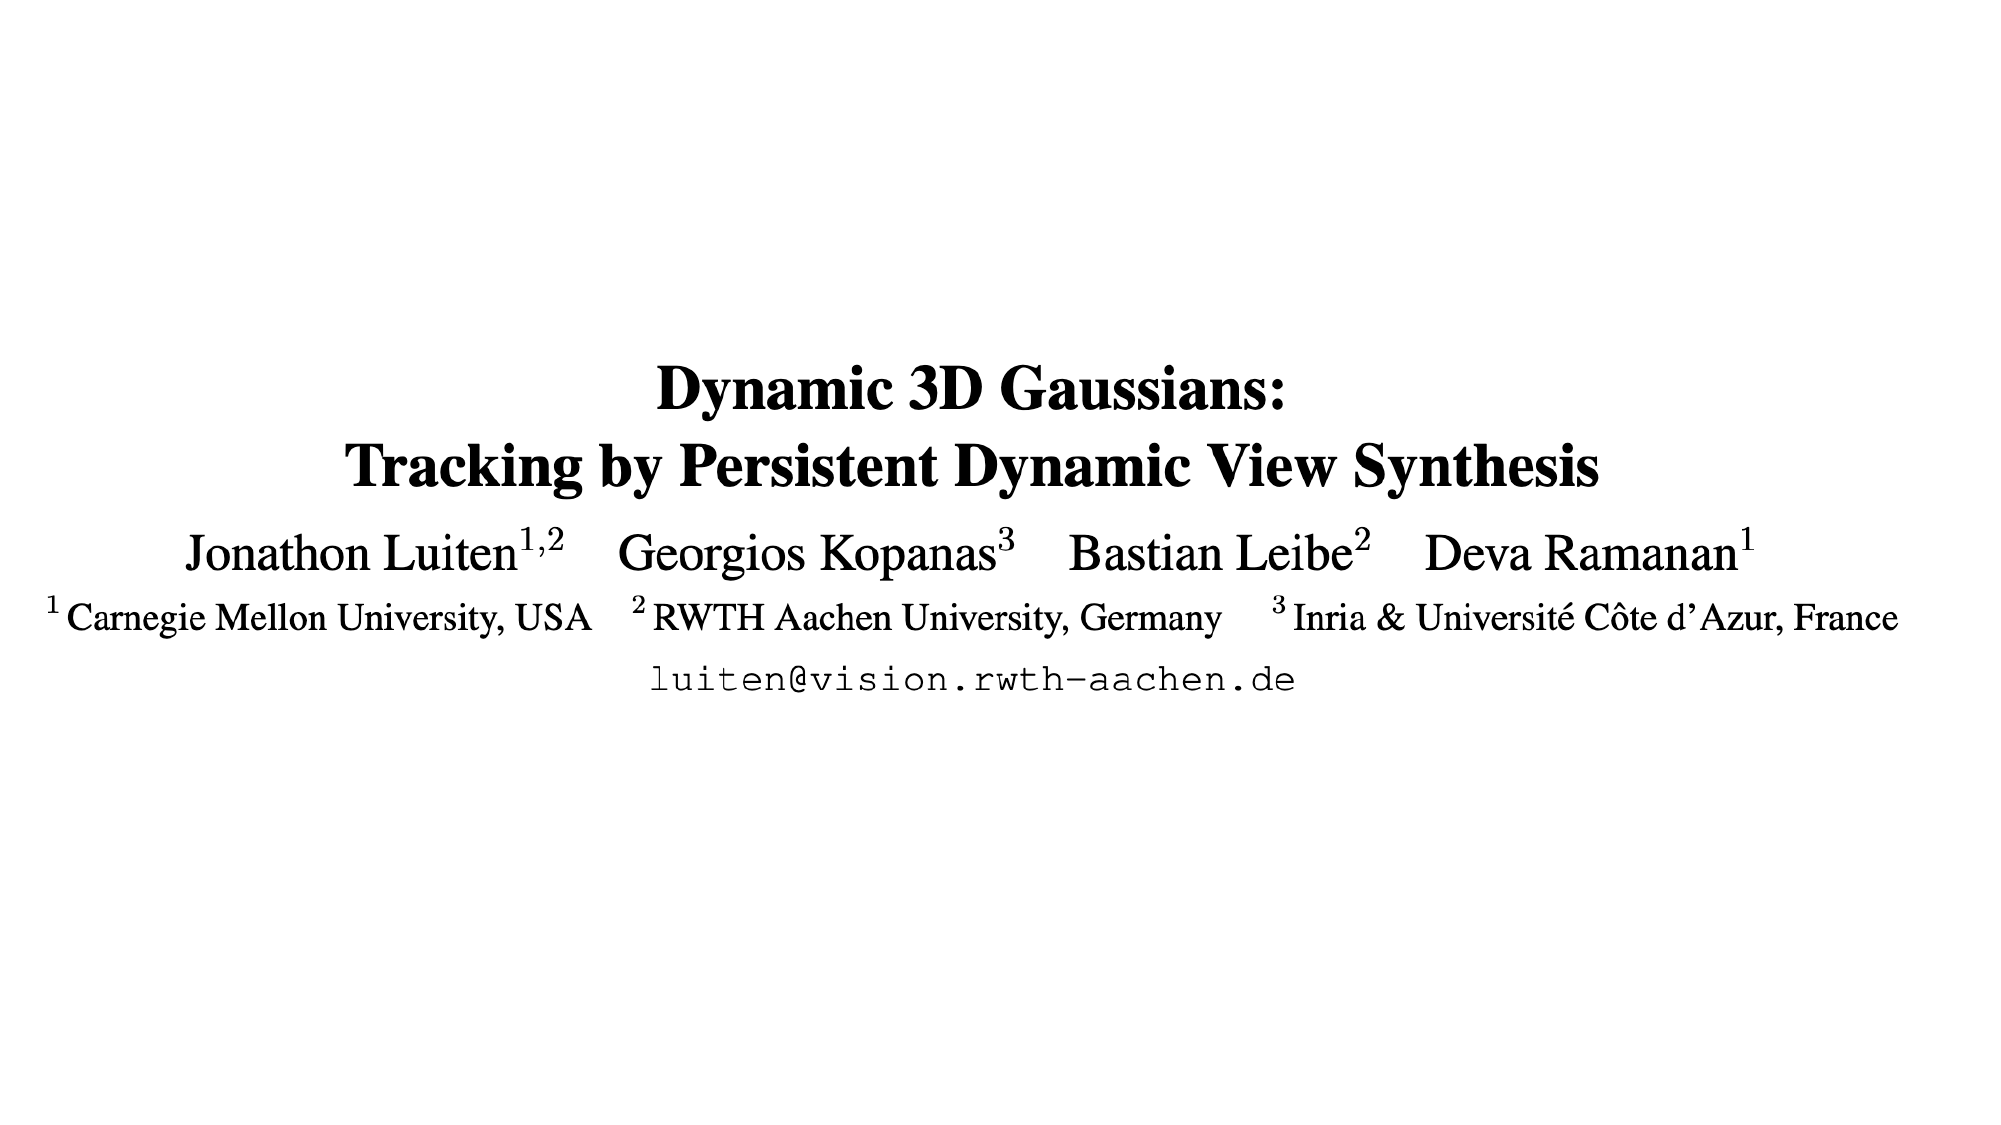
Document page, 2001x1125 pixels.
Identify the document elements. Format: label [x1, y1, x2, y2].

picture [0, 294, 2000, 712]
